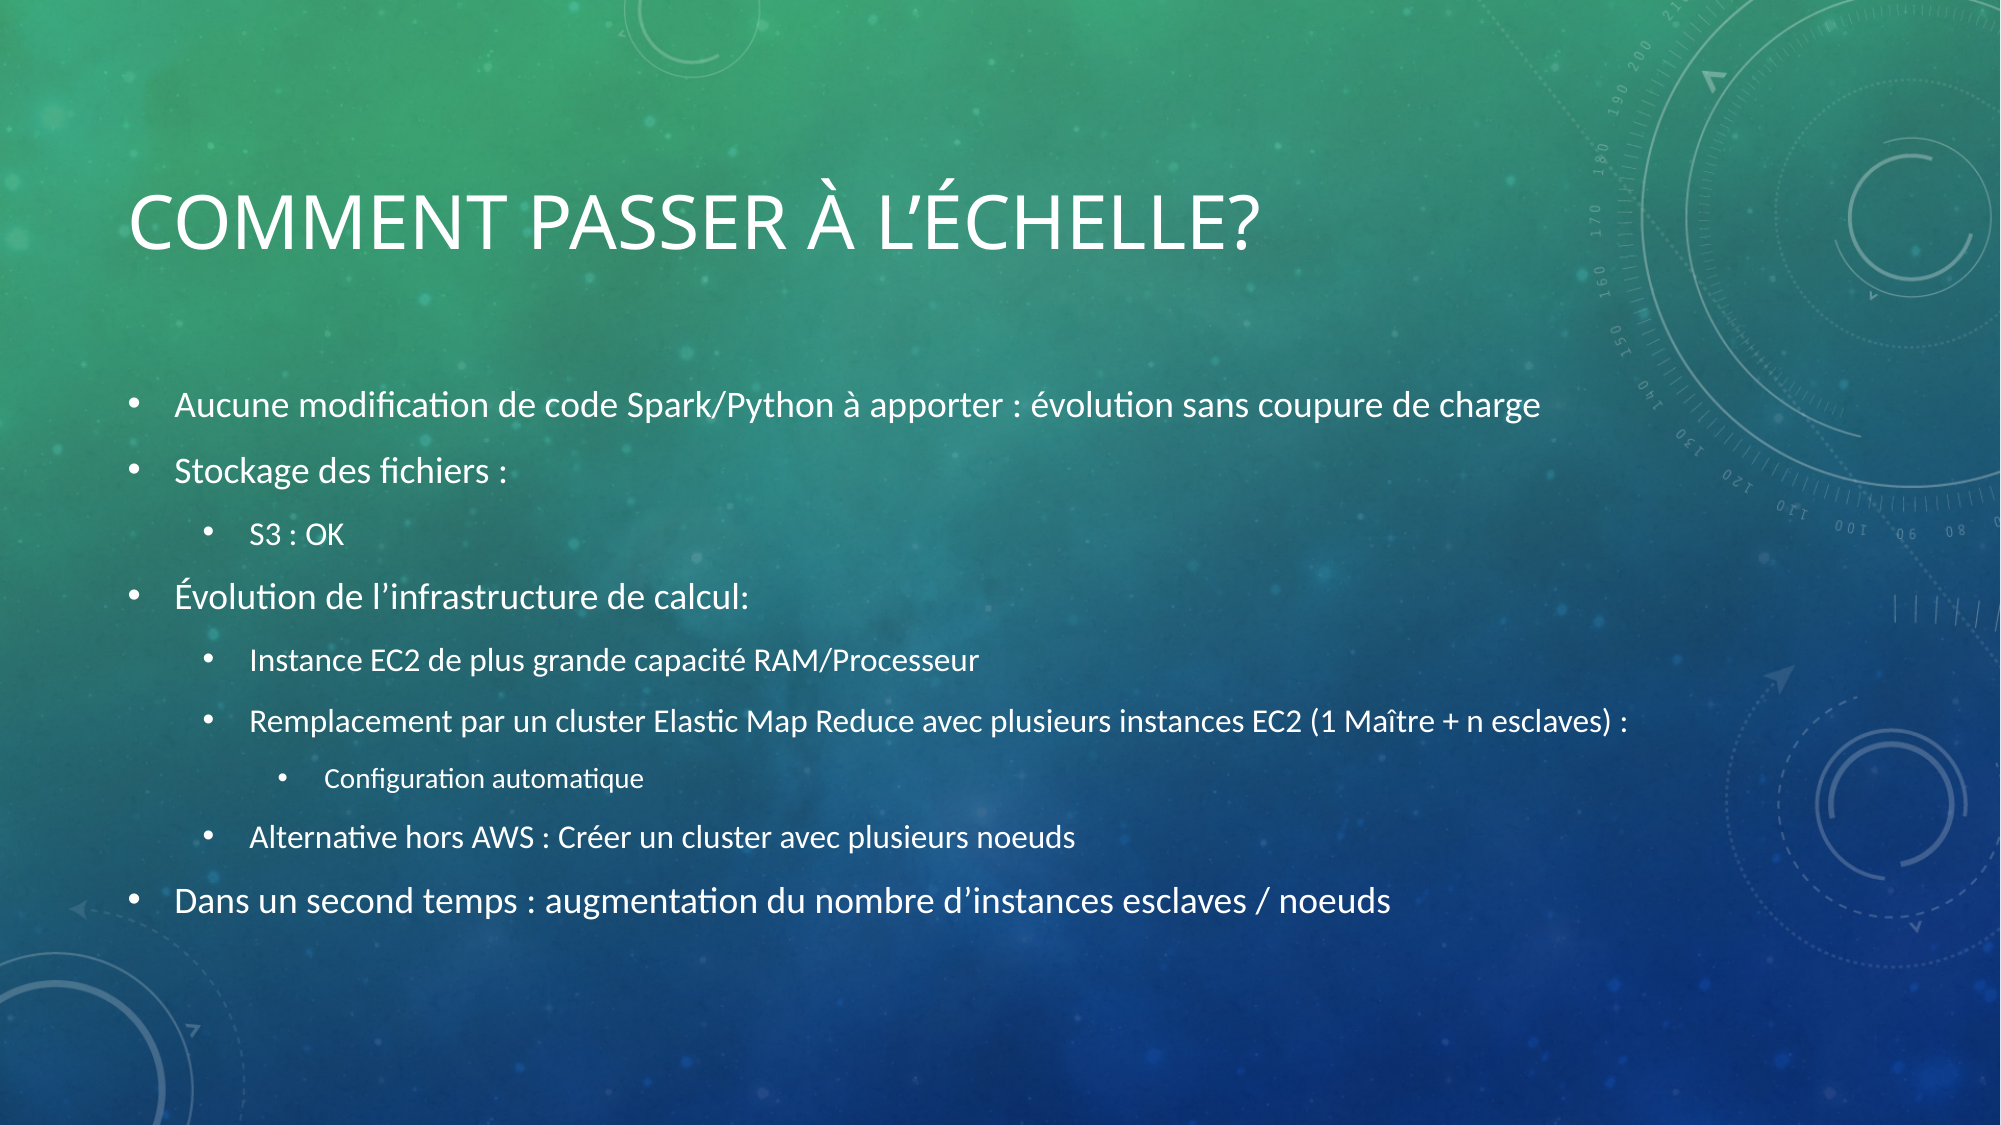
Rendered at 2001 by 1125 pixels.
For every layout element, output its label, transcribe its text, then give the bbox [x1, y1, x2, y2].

title Comment passer à l’échelle? [112, 99, 1775, 339]
picture [0, 0, 2001, 1125]
list Aucune modification de code Spark/Python à apporter : évolution sans coupure de charge Stockage des fichiers : S3 : OK Évolution de l’infrastructure de calcul: Instance EC2 de plus grande capacité RAM/Processeur Remplacement par un cluster Elastic Map Reduce avec plusieurs instances EC2 (1 Maître + n esclaves) : Configuration automatique Alternative hors AWS : Créer un cluster avec plusieurs noeuds Dans un second temps : augmentation du nombre d’instances esclaves / noeuds [112, 351, 1775, 950]
